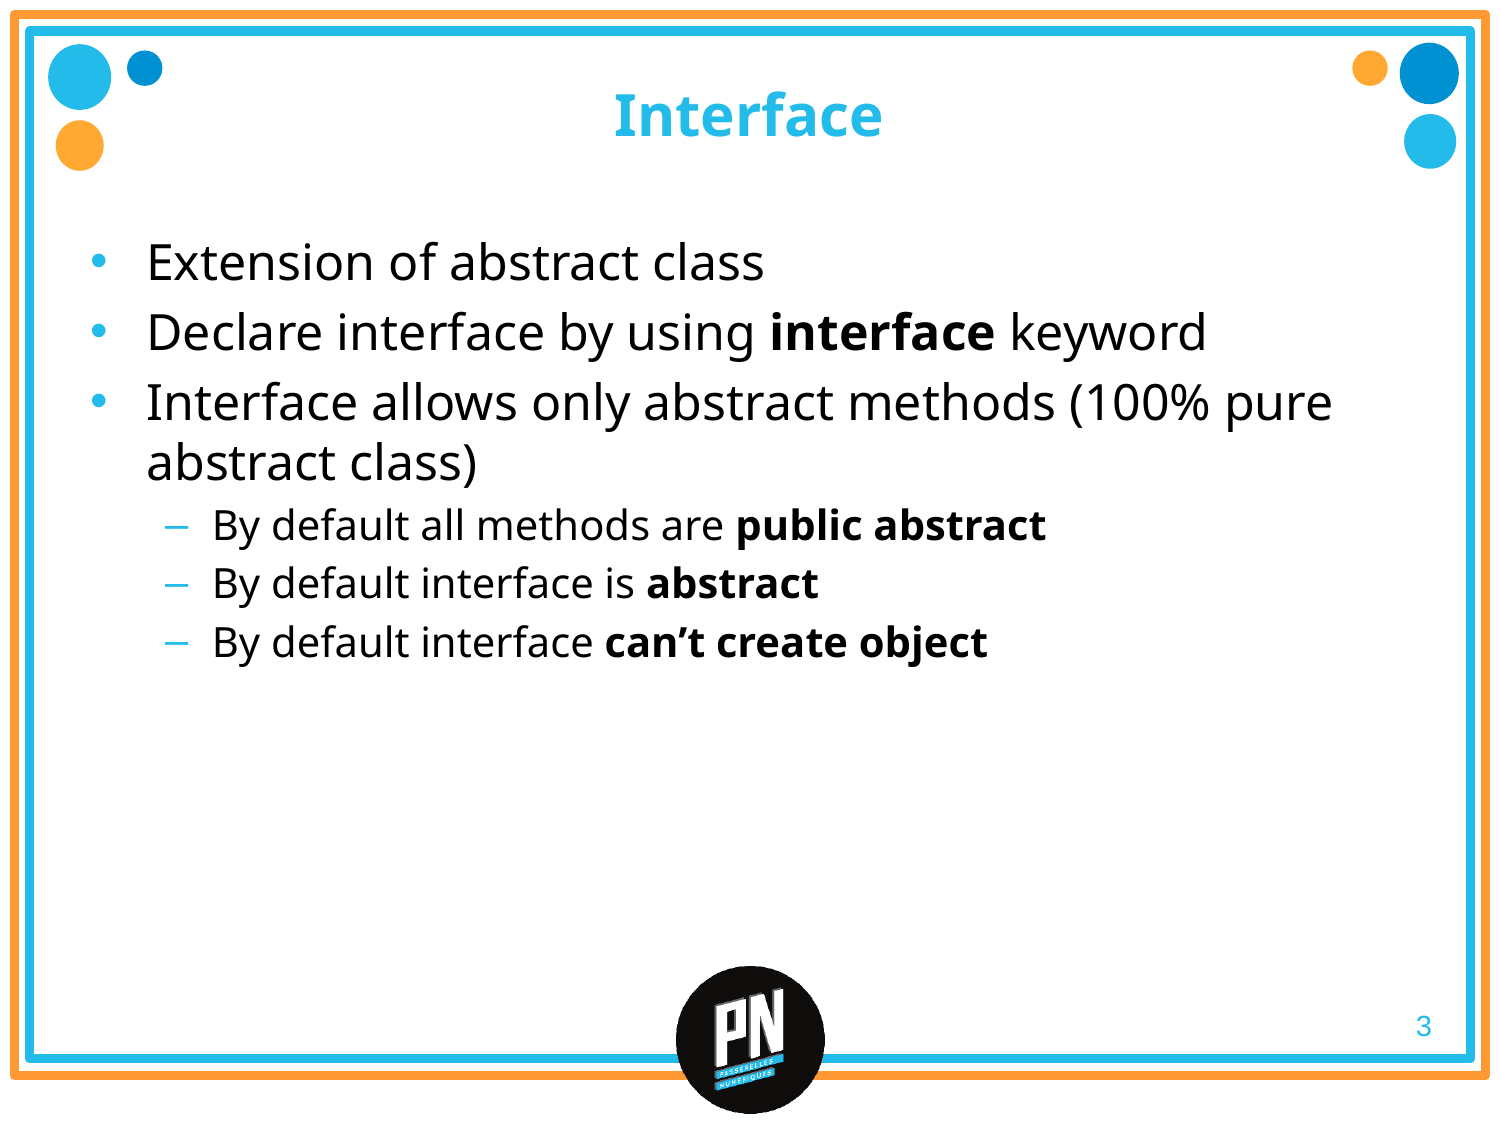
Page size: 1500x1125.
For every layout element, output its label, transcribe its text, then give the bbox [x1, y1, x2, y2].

title Interface [75, 36, 1424, 191]
picture [674, 964, 826, 1115]
list Extension of abstract class Declare interface by using interface keyword Interface allows only abstract methods (100% pure abstract class) By default all methods are public abstract By default interface is abstract By default interface can’t create object [75, 222, 1424, 866]
